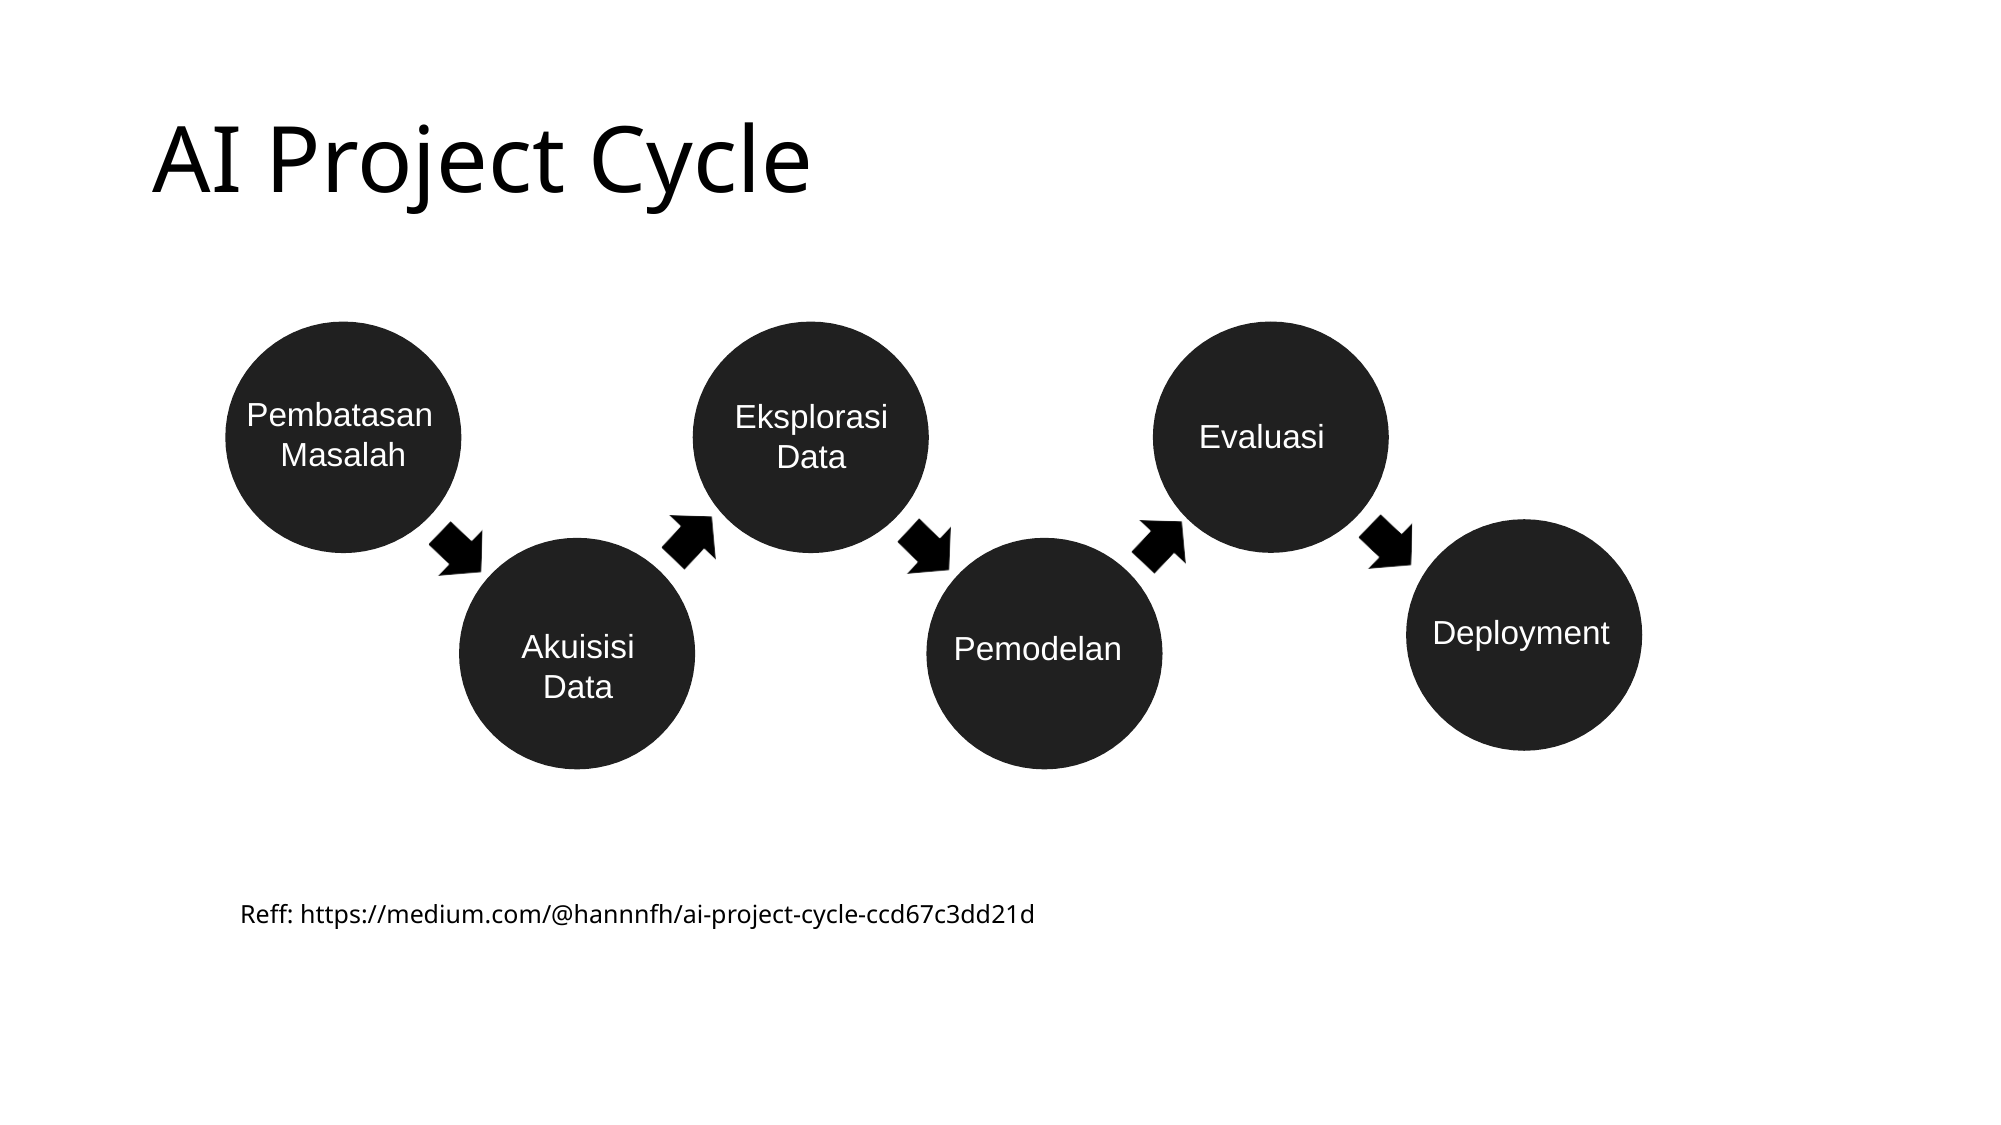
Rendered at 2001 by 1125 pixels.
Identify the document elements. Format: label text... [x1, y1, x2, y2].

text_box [225, 321, 1643, 770]
title AI Project Cycle [137, 54, 1863, 272]
text_box Reff: https://medium.com/@hannnfh/ai-project-cycle-ccd67c3dd21d [225, 890, 1550, 936]
